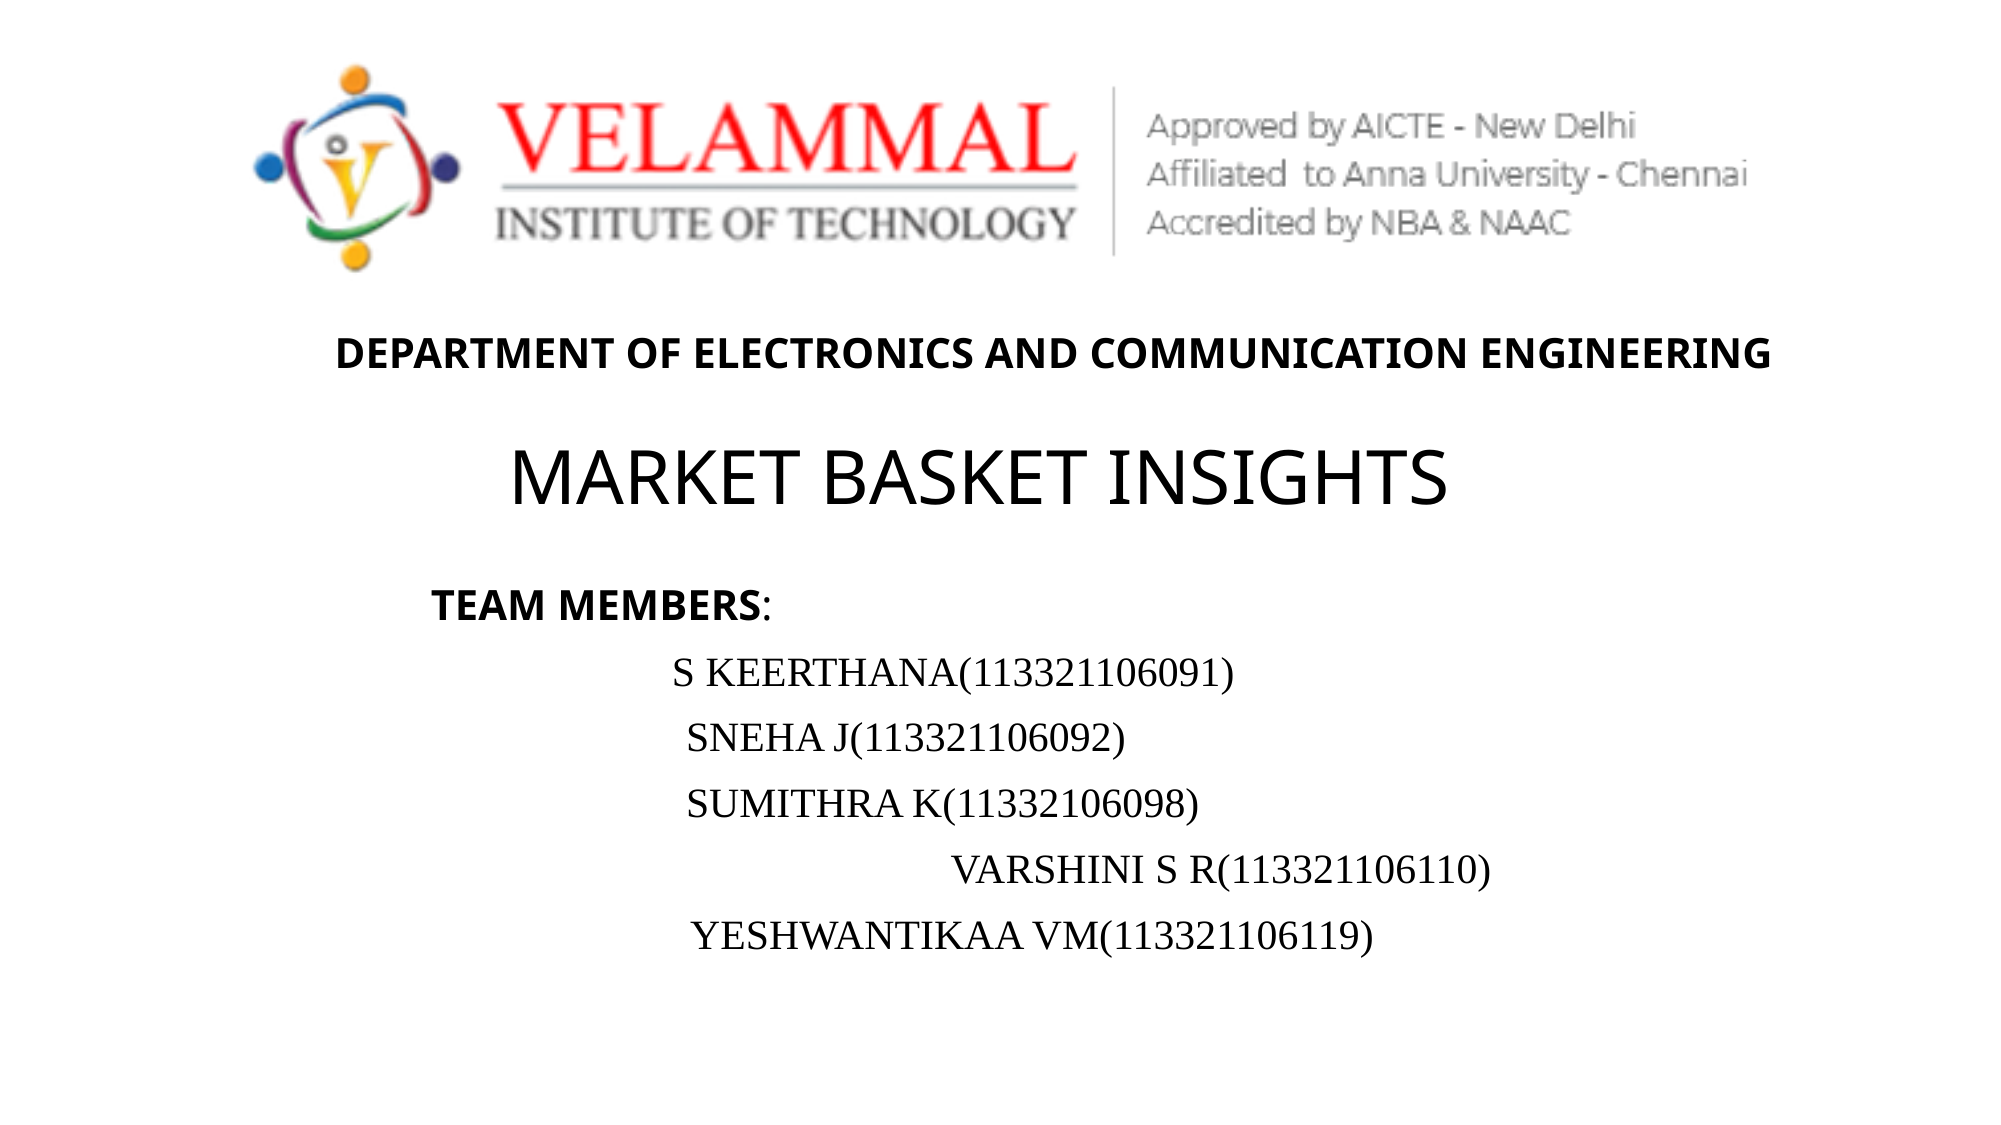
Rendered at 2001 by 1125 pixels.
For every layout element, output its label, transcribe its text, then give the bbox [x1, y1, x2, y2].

text_box MARKET BASKET INSIGHTS [493, 422, 1595, 528]
subtitle TEAM MEMBERS: S KEERTHANA(113321106091) SNEHA J(113321106092) SUMITHRA K(11332106098) VARSHINI S R(113321106110) YESHWANTIKAA VM(113321106119) [0, 576, 1727, 963]
picture [249, 58, 1751, 281]
title DEPARTMENT OF ELECTRONICS AND COMMUNICATION ENGINEERING [249, 291, 1858, 385]
